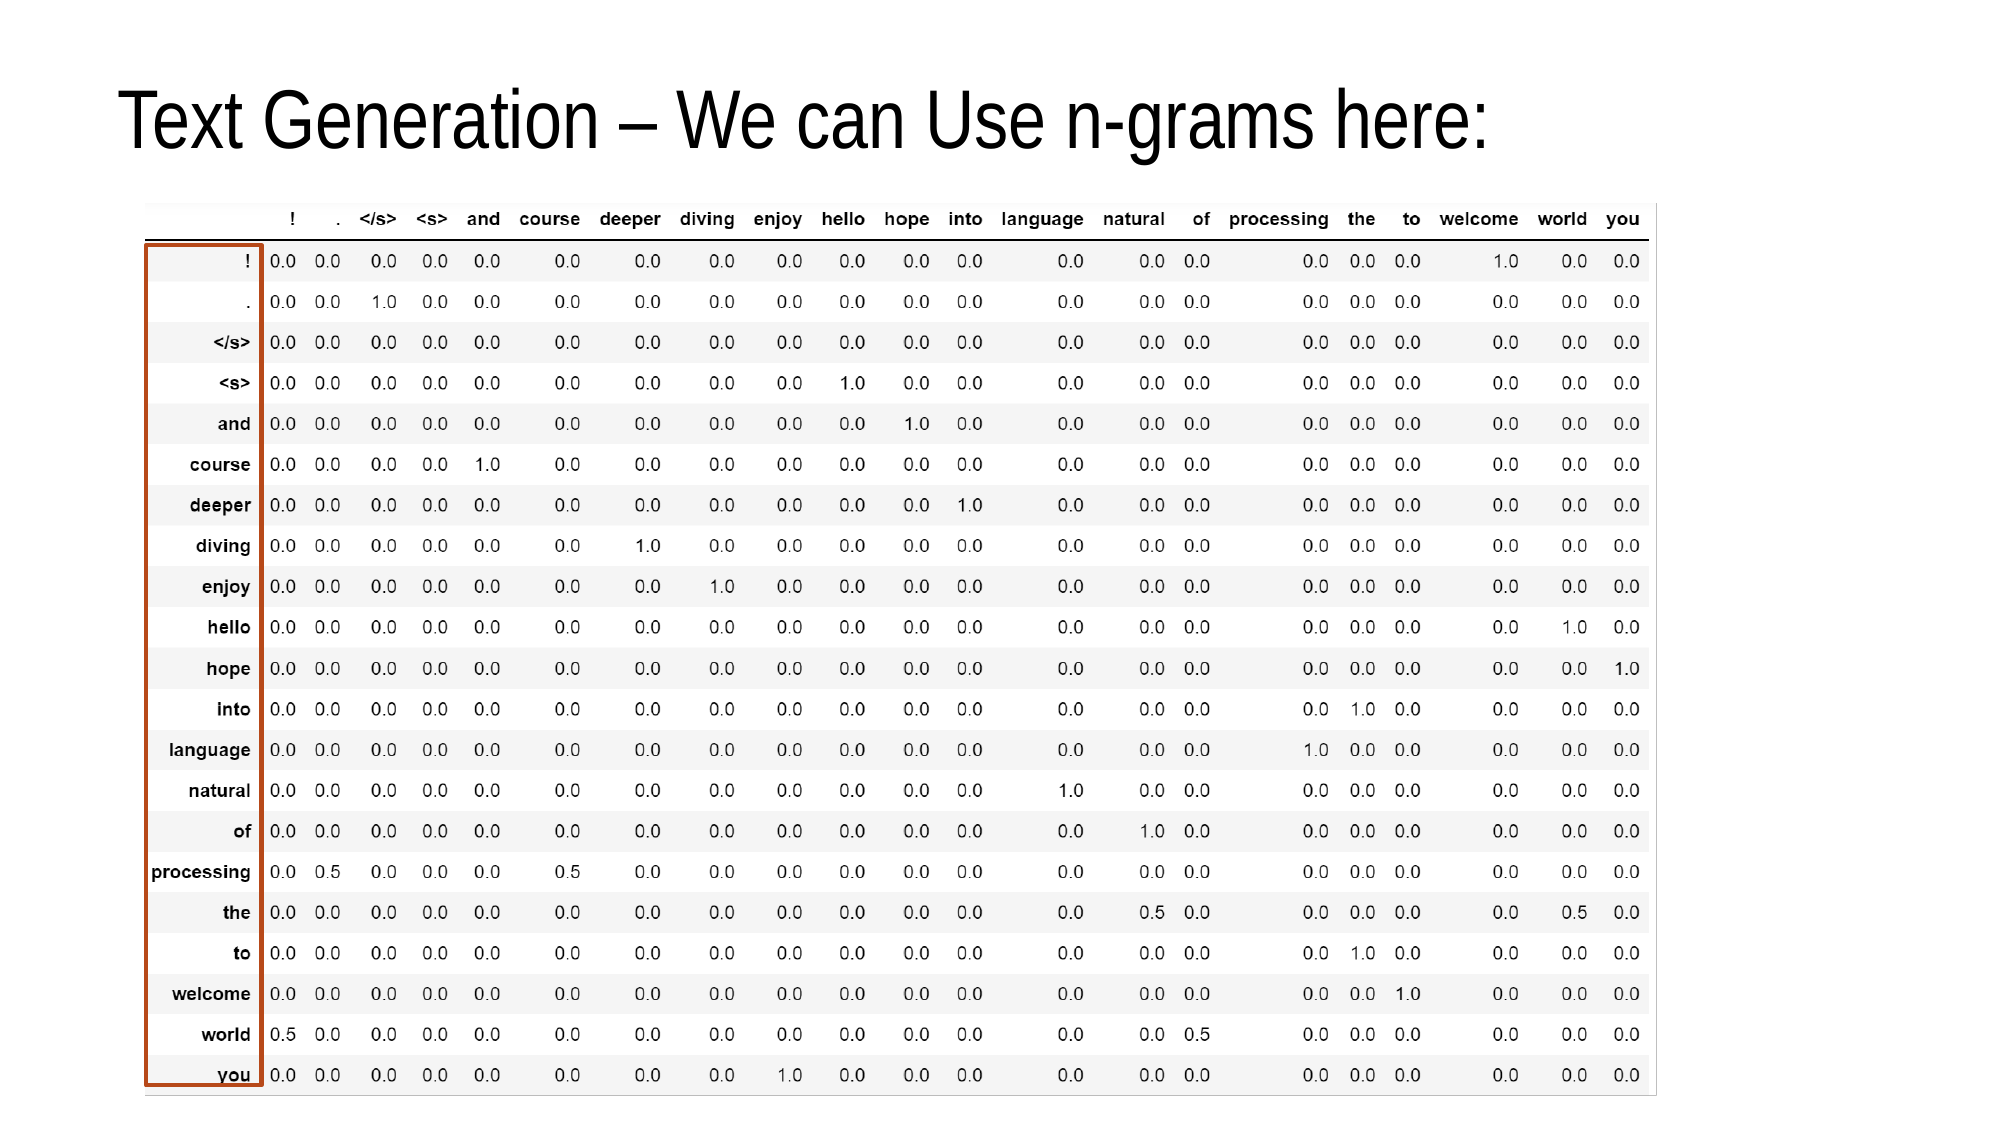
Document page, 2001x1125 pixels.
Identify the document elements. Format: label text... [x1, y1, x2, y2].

text_box Text Generation – We can Use n-grams here: [102, 58, 1767, 174]
picture [145, 203, 1658, 1096]
